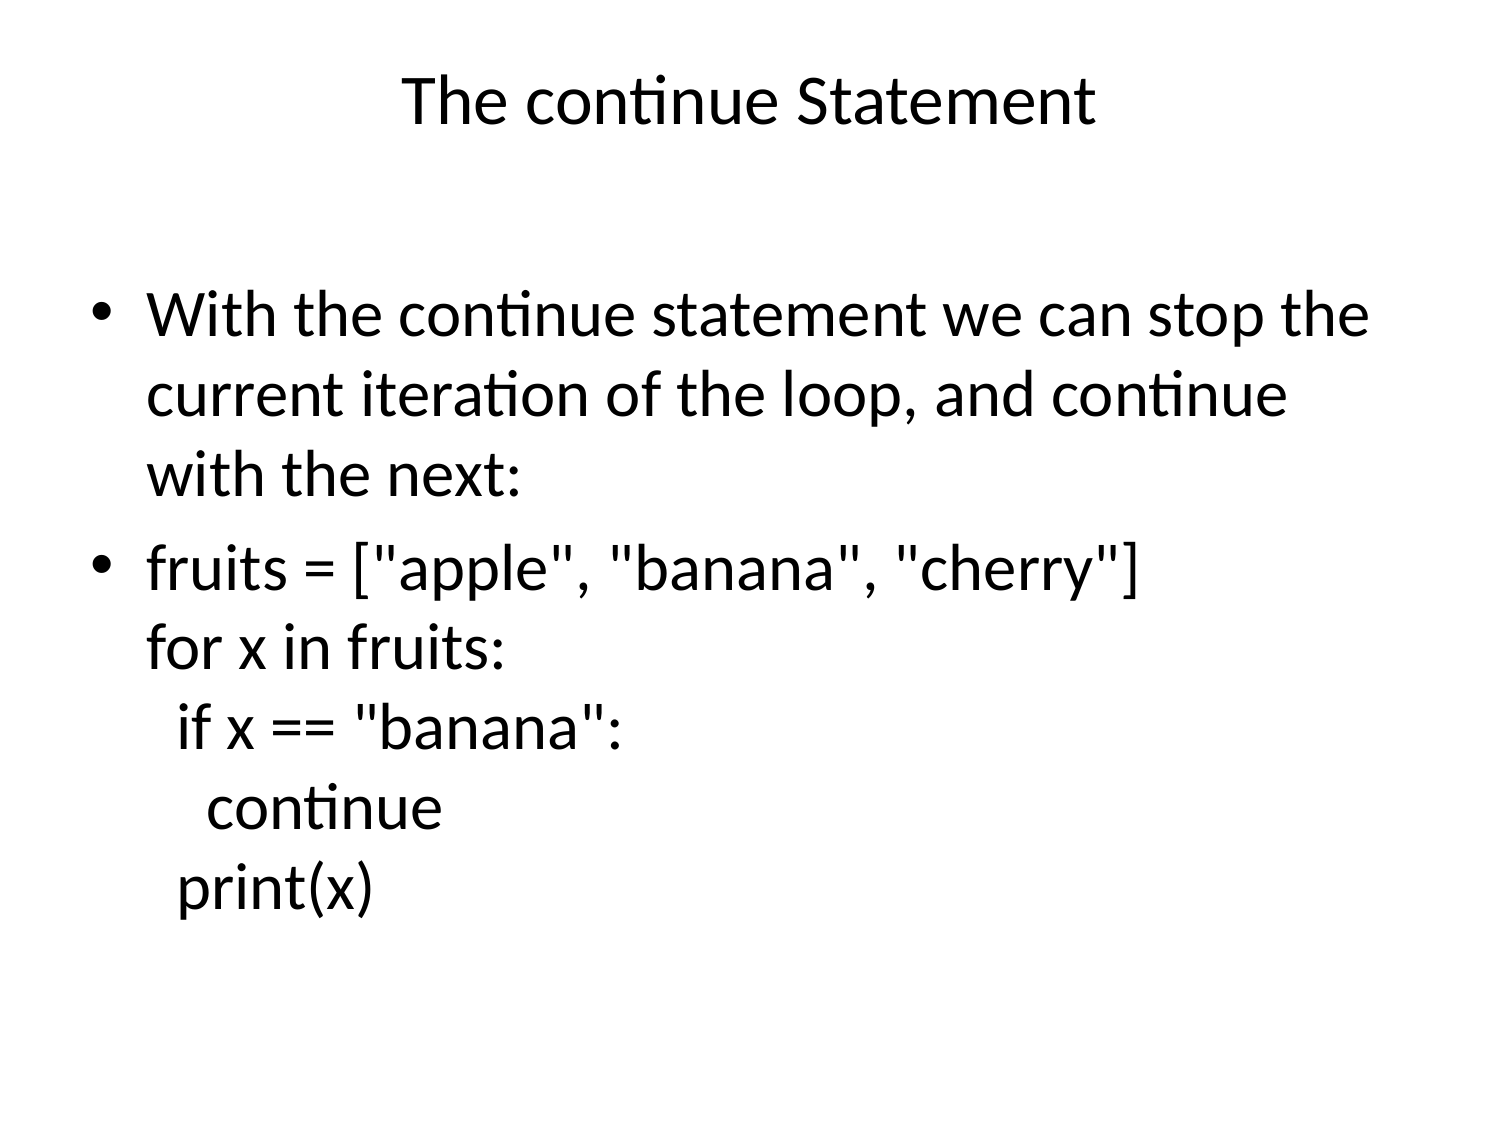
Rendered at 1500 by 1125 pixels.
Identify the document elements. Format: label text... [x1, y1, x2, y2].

list With the continue statement we can stop the current iteration of the loop, and continue with the next: fruits = ["apple", "banana", "cherry"] for x in fruits: if x == "banana": continue print(x) [75, 262, 1425, 1005]
title The continue Statement [75, 45, 1425, 233]
